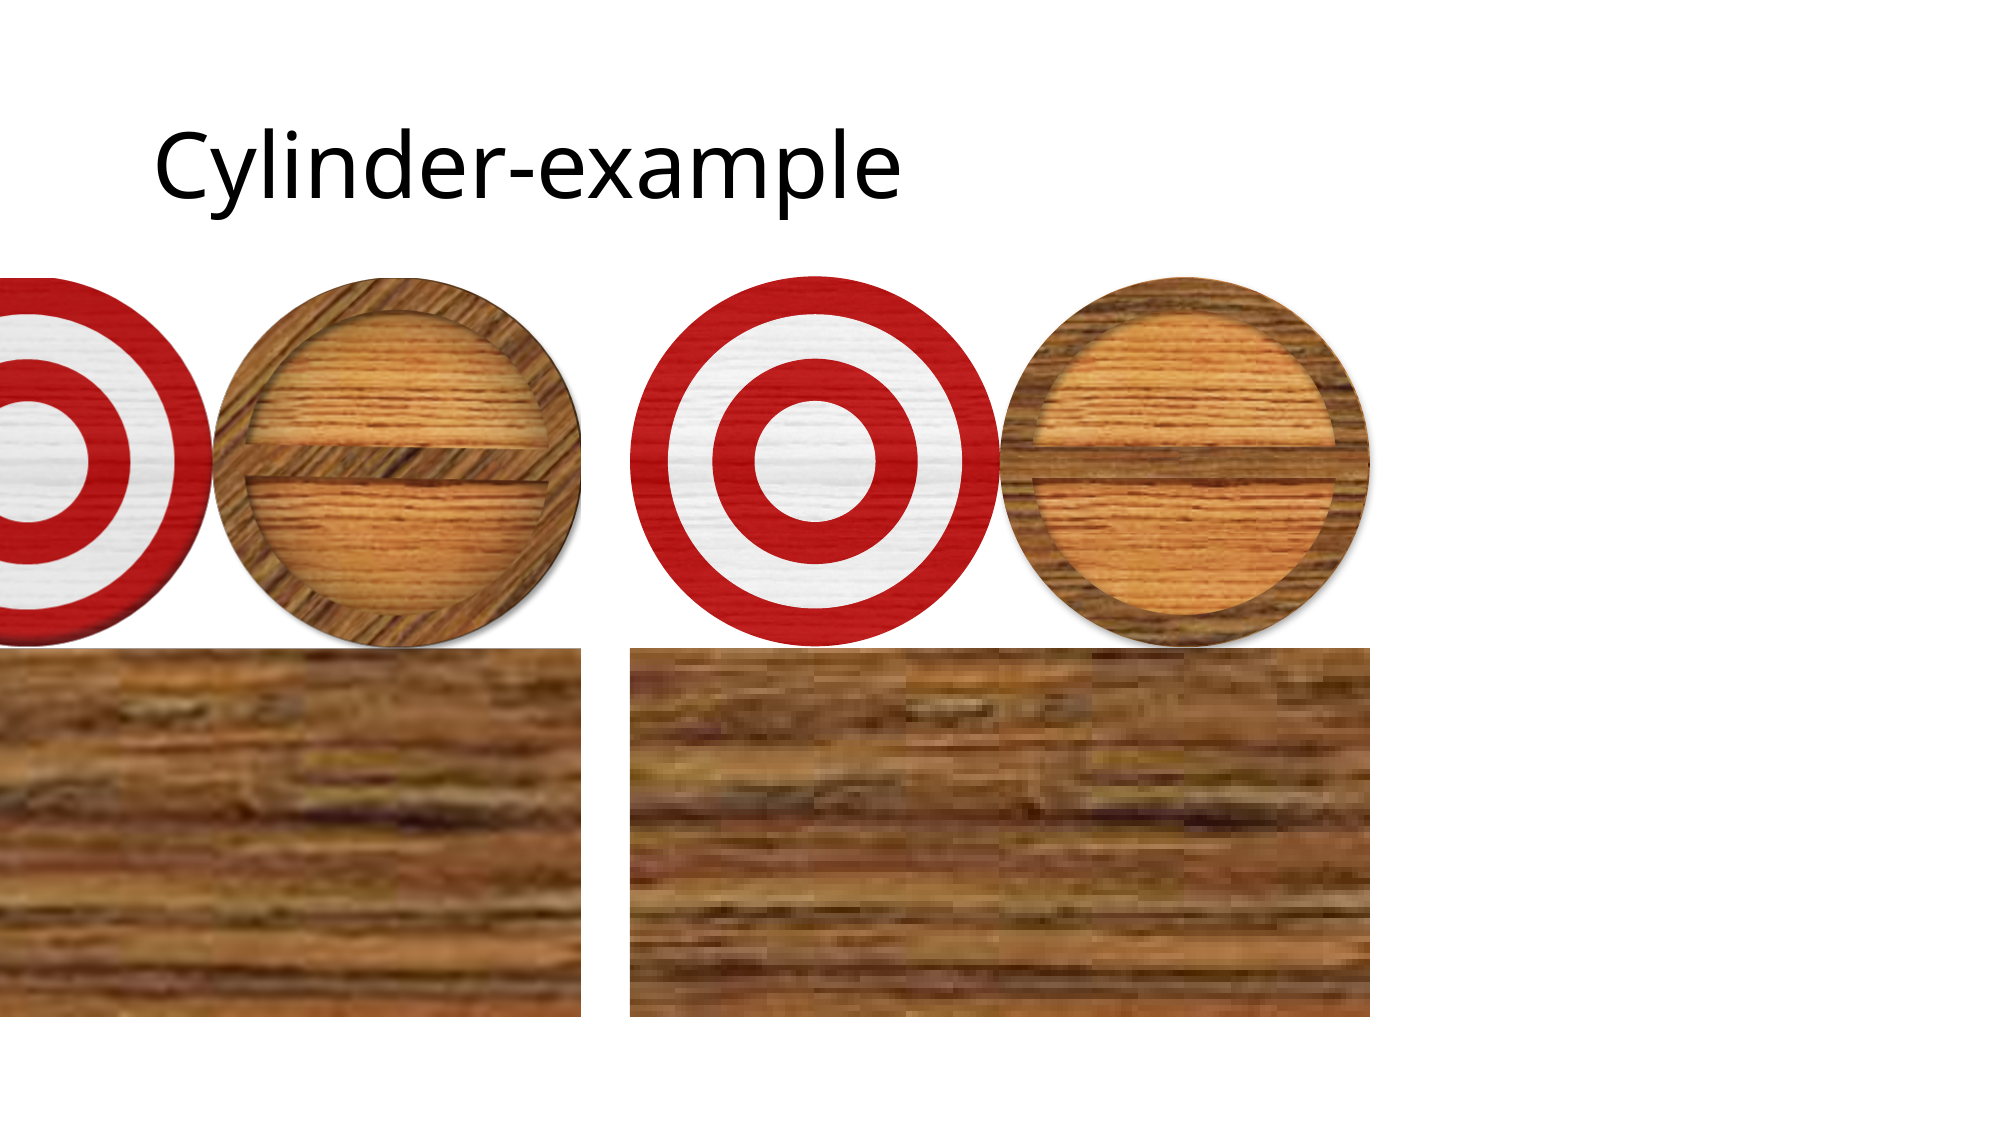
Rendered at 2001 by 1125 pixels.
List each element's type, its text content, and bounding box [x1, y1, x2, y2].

text_box [629, 275, 1002, 648]
title Cylinder-example [137, 59, 1863, 278]
text_box [629, 647, 1371, 1017]
text_box [999, 277, 1370, 648]
picture [0, 278, 581, 1018]
text_box [1045, 322, 1331, 444]
text_box [1044, 490, 1332, 613]
